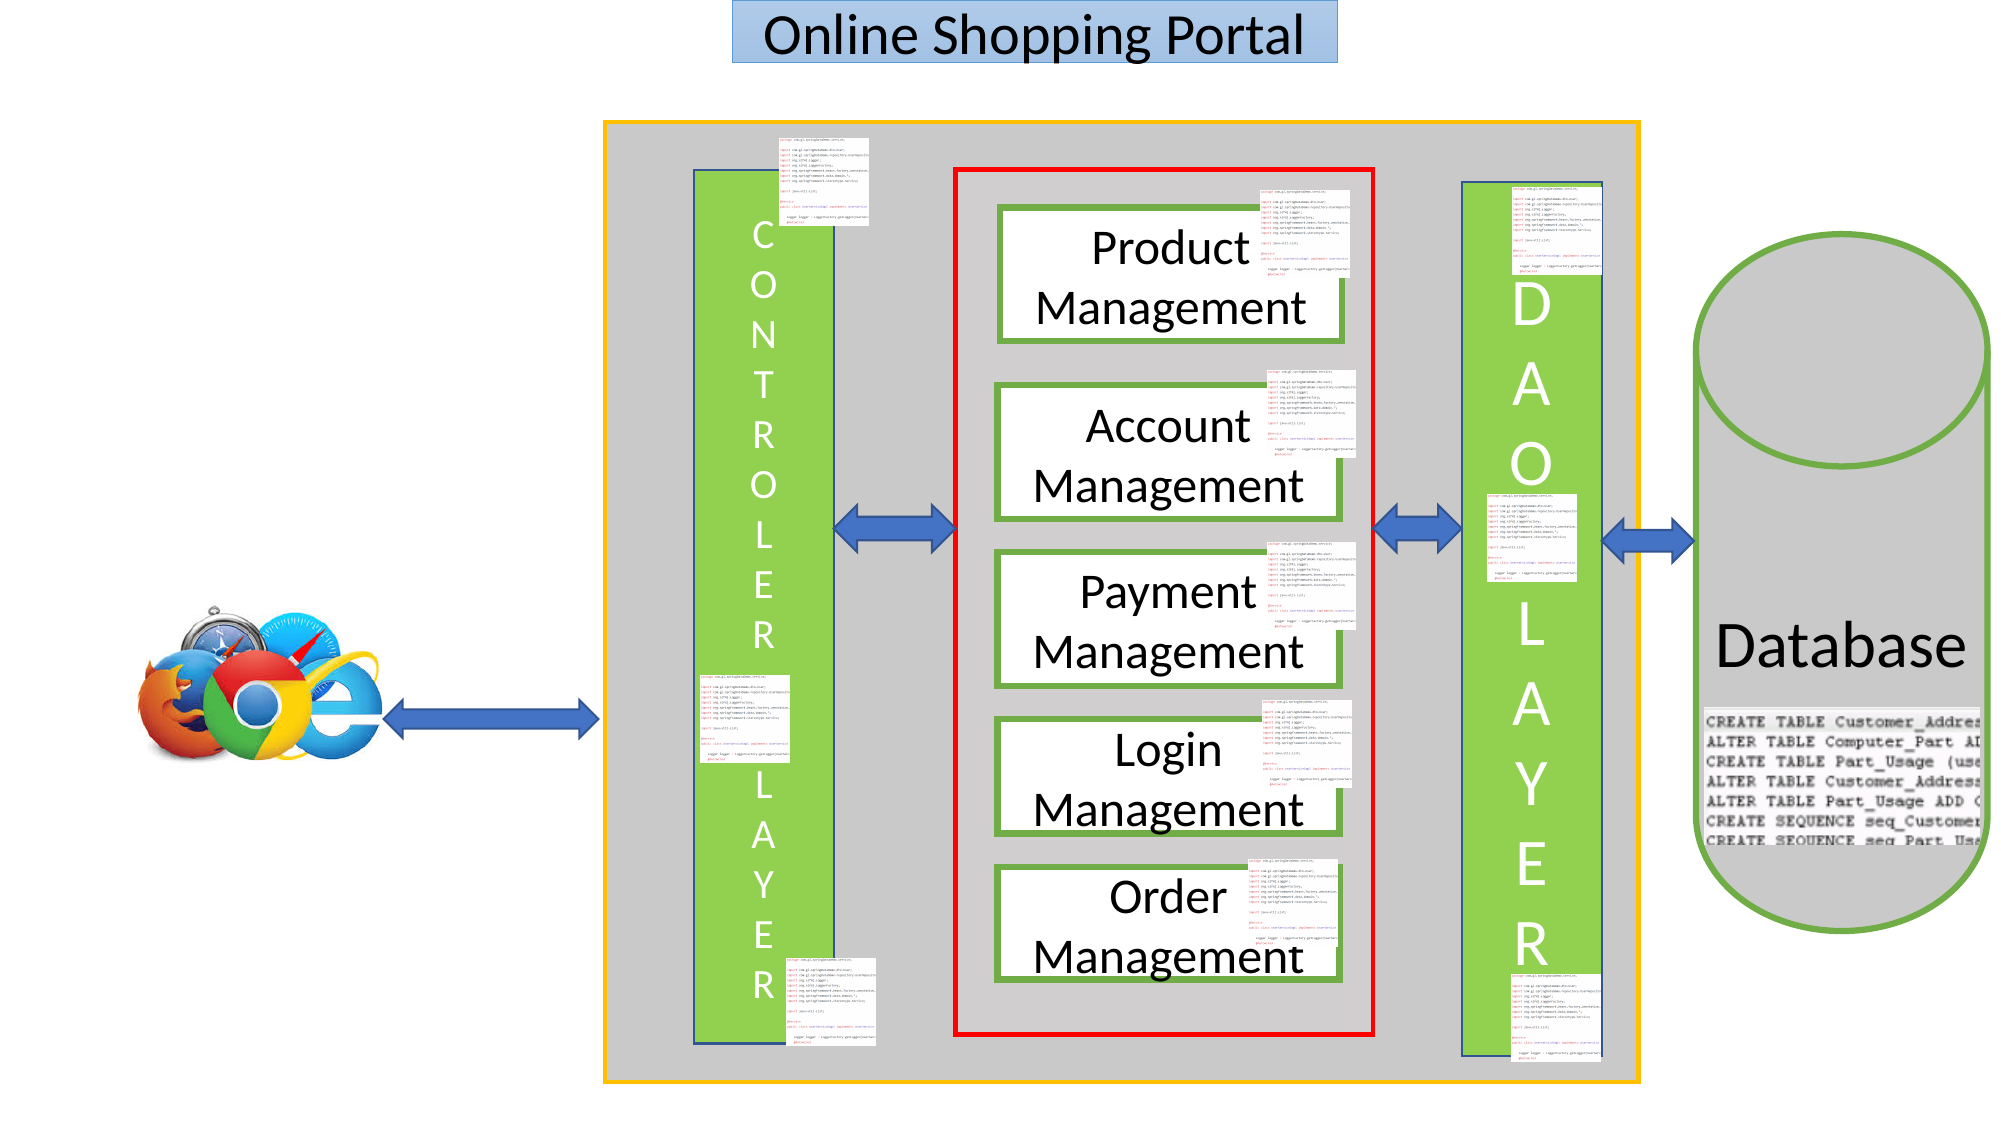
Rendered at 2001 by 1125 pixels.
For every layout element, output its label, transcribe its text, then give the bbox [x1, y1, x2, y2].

text_box C O N T R O L E R L A Y E R [693, 169, 835, 1045]
text_box [955, 169, 1374, 1036]
picture [786, 958, 876, 1046]
text_box [1371, 502, 1464, 555]
picture [1267, 370, 1356, 458]
picture [1260, 190, 1350, 278]
text_box Online Shopping Portal [732, 0, 1338, 63]
picture [1487, 494, 1577, 582]
text_box Account Management [996, 384, 1341, 520]
picture [1511, 974, 1601, 1062]
picture [700, 675, 790, 763]
text_box Login Management [996, 718, 1341, 834]
text_box Payment Management [996, 551, 1341, 687]
picture [1262, 700, 1352, 788]
text_box [832, 502, 958, 555]
text_box [604, 121, 1639, 1083]
text_box Product Management [999, 206, 1343, 342]
picture [779, 138, 869, 226]
text_box D A O L A Y E R [1461, 181, 1603, 1057]
text_box Order Management [996, 866, 1341, 981]
picture [1704, 707, 1980, 845]
text_box [383, 697, 600, 741]
picture [1512, 187, 1602, 275]
picture [137, 599, 383, 772]
picture [1267, 542, 1356, 630]
text_box Database [1694, 233, 1989, 933]
text_box [1600, 516, 1696, 565]
picture [1248, 859, 1338, 947]
